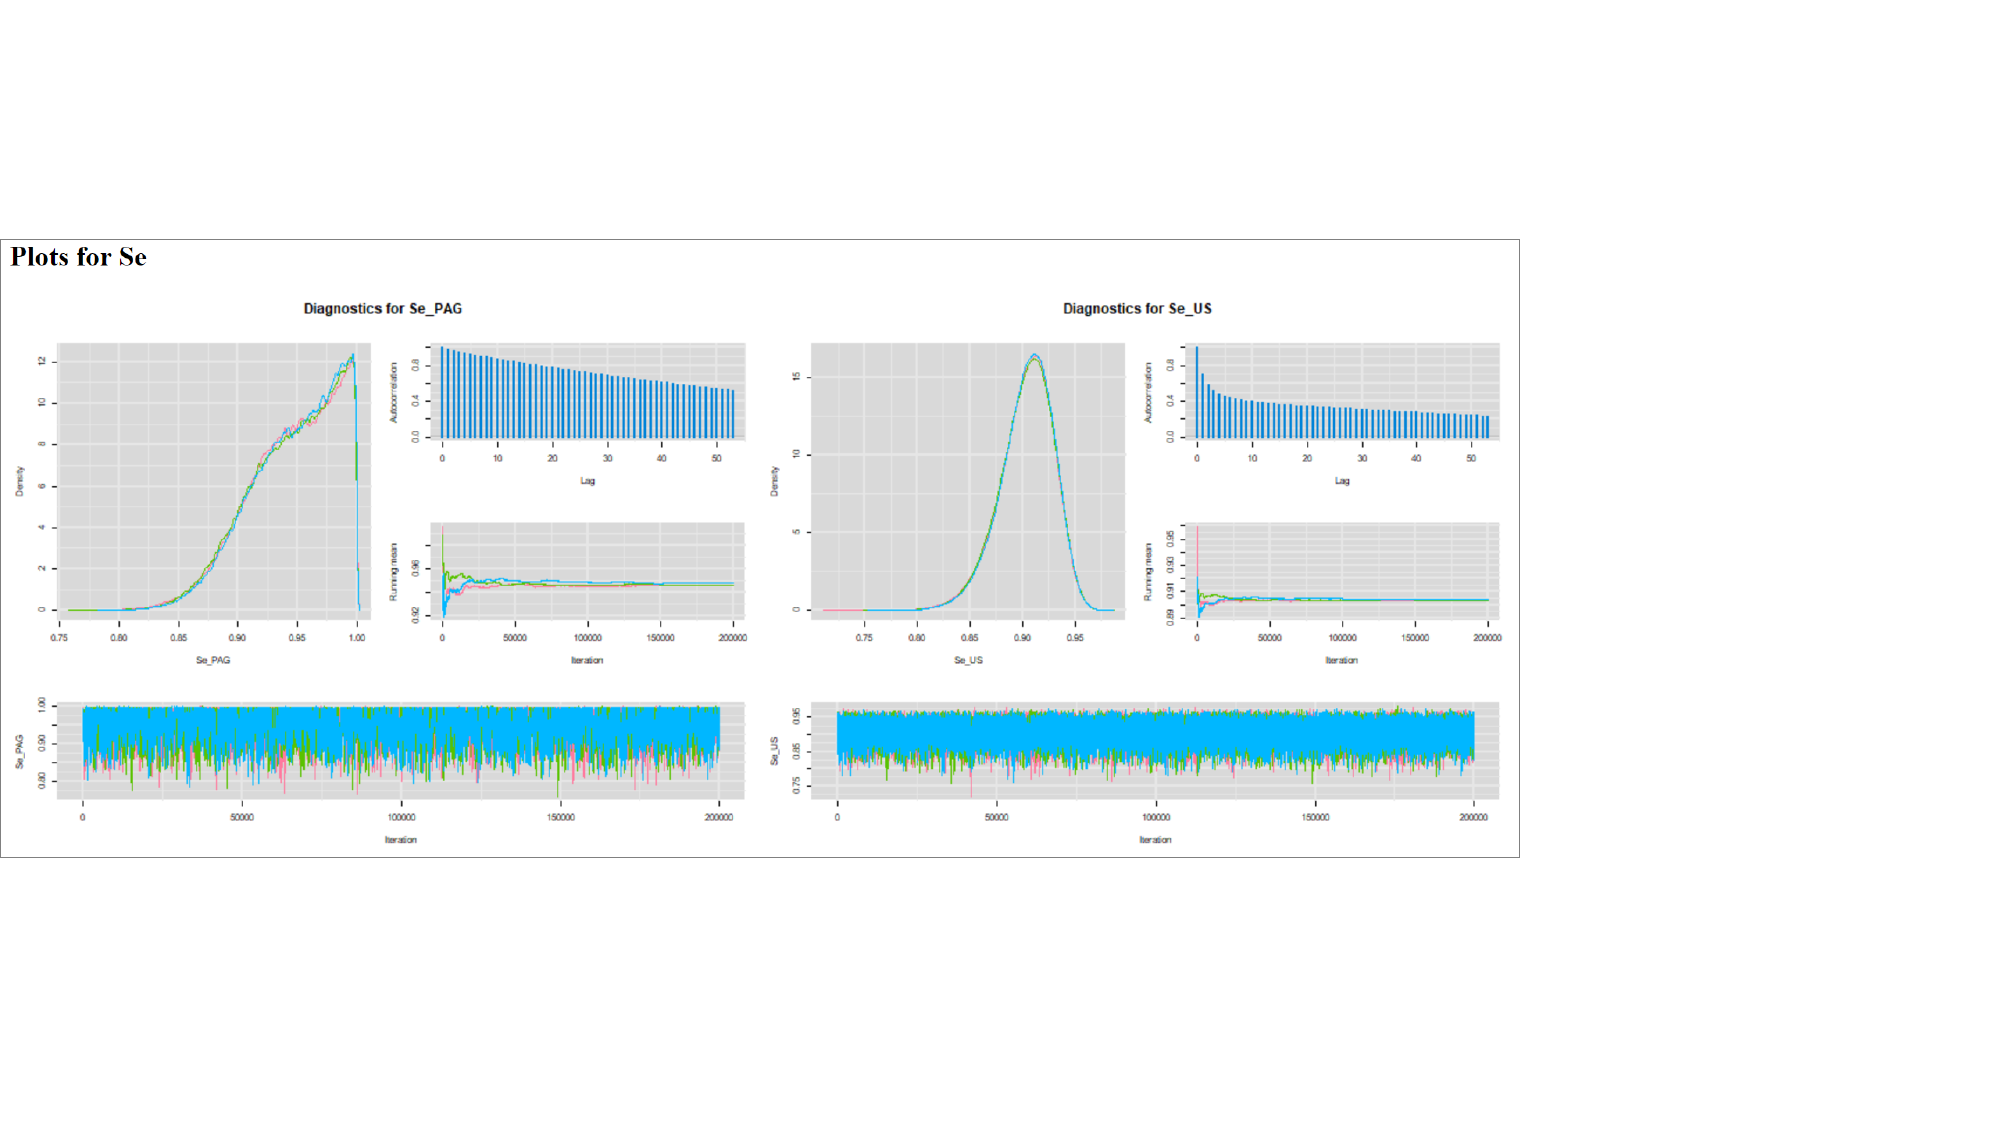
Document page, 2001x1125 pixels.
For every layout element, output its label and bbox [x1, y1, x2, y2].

picture [0, 239, 1520, 858]
